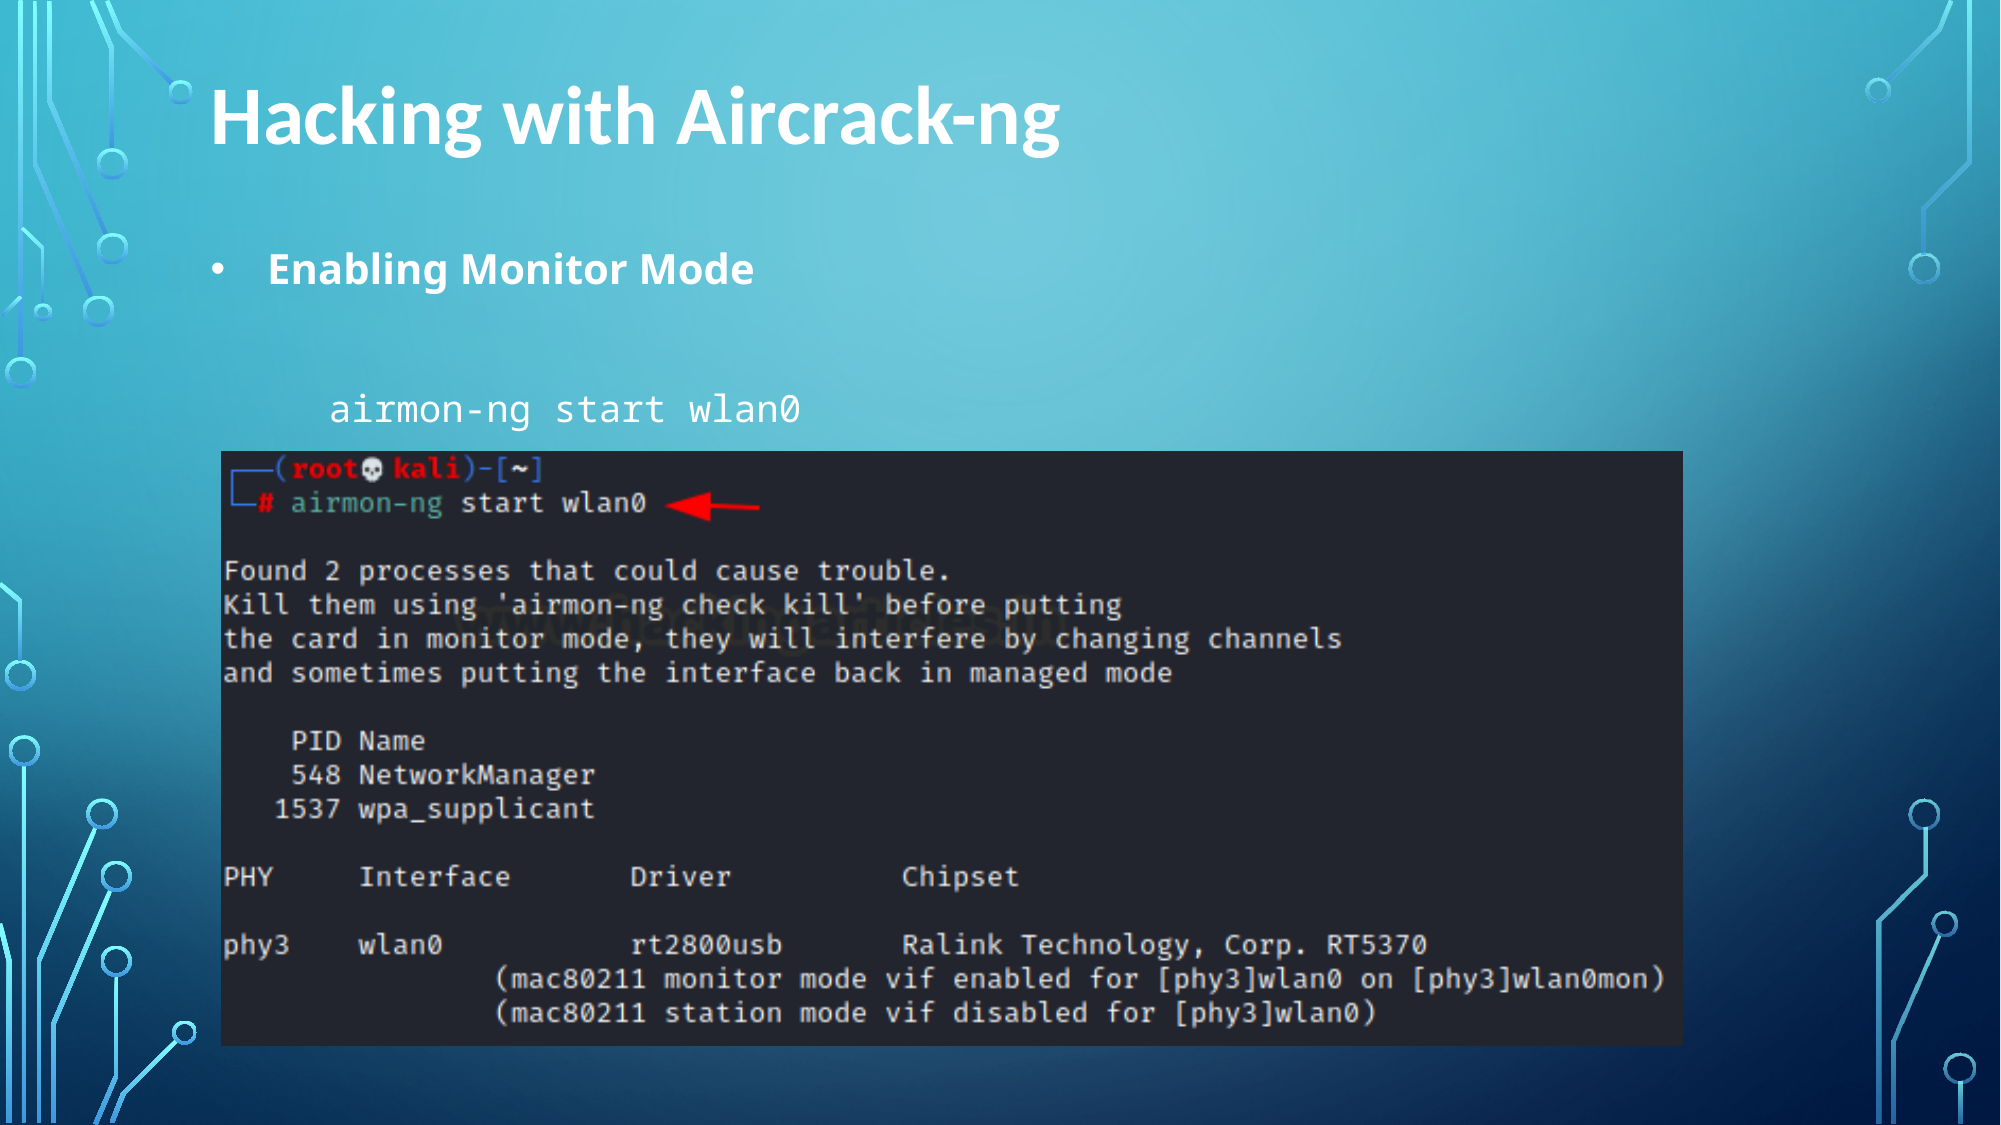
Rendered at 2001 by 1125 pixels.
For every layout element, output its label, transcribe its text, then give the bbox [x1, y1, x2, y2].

text_box Hacking with Aircrack-ng Enabling Monitor Mode [195, 47, 1548, 362]
picture [221, 451, 1683, 1046]
text_box airmon-ng start wlan0 [313, 377, 1316, 438]
